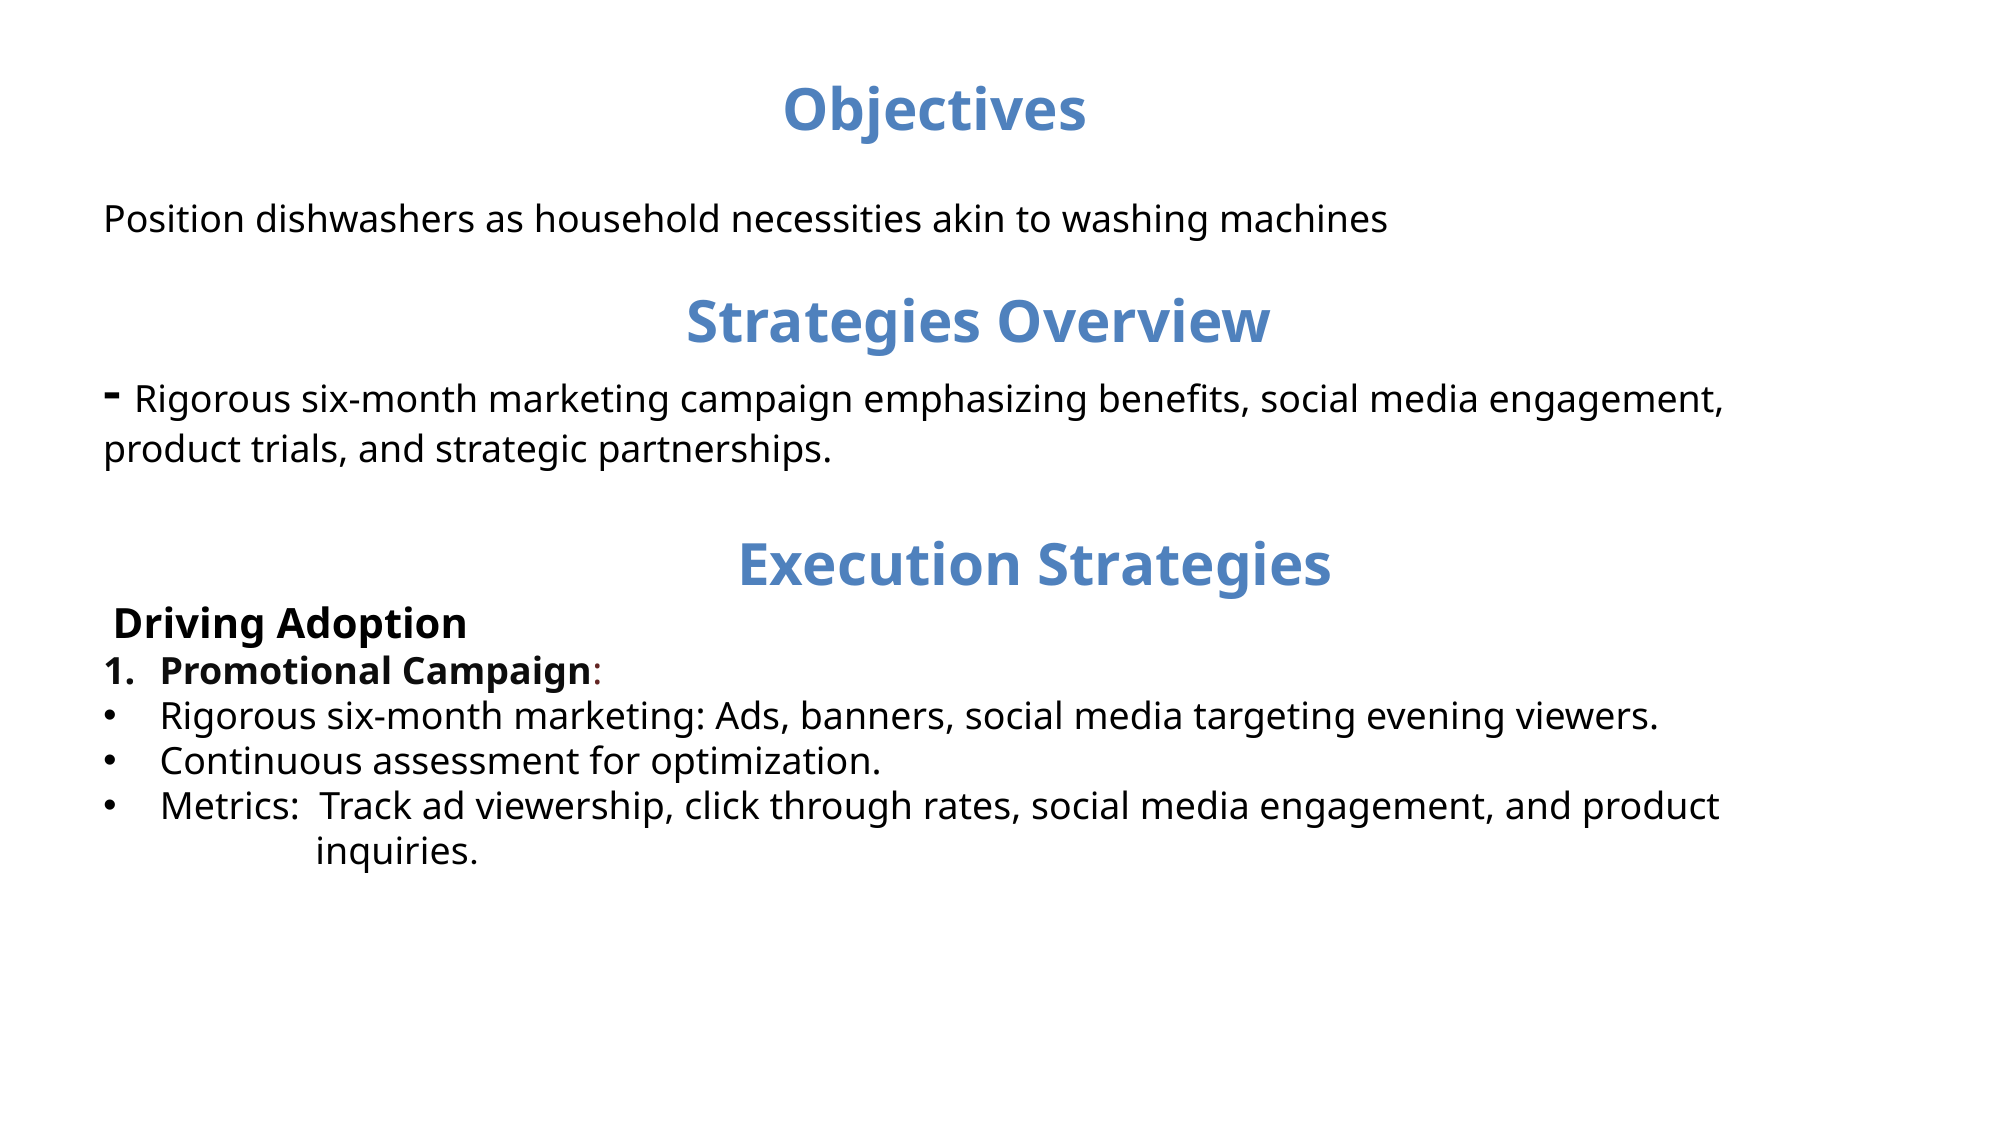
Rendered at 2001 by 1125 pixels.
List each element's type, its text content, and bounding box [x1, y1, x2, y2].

text_box Position dishwashers as household necessities akin to washing machines Strategies Overview - Rigorous six-month marketing campaign emphasizing benefits, social media engagement, product trials, and strategic partnerships. [88, 142, 1788, 477]
title Objectives [88, 35, 1768, 142]
text_box Execution Strategies Driving Adoption Promotional Campaign: Rigorous six-month marketing: Ads, banners, social media targeting evening viewers. Continuous assessment for optimization. Metrics: Track ad viewership, click through rates, social media engagement, and product inquiries. [88, 519, 1801, 925]
